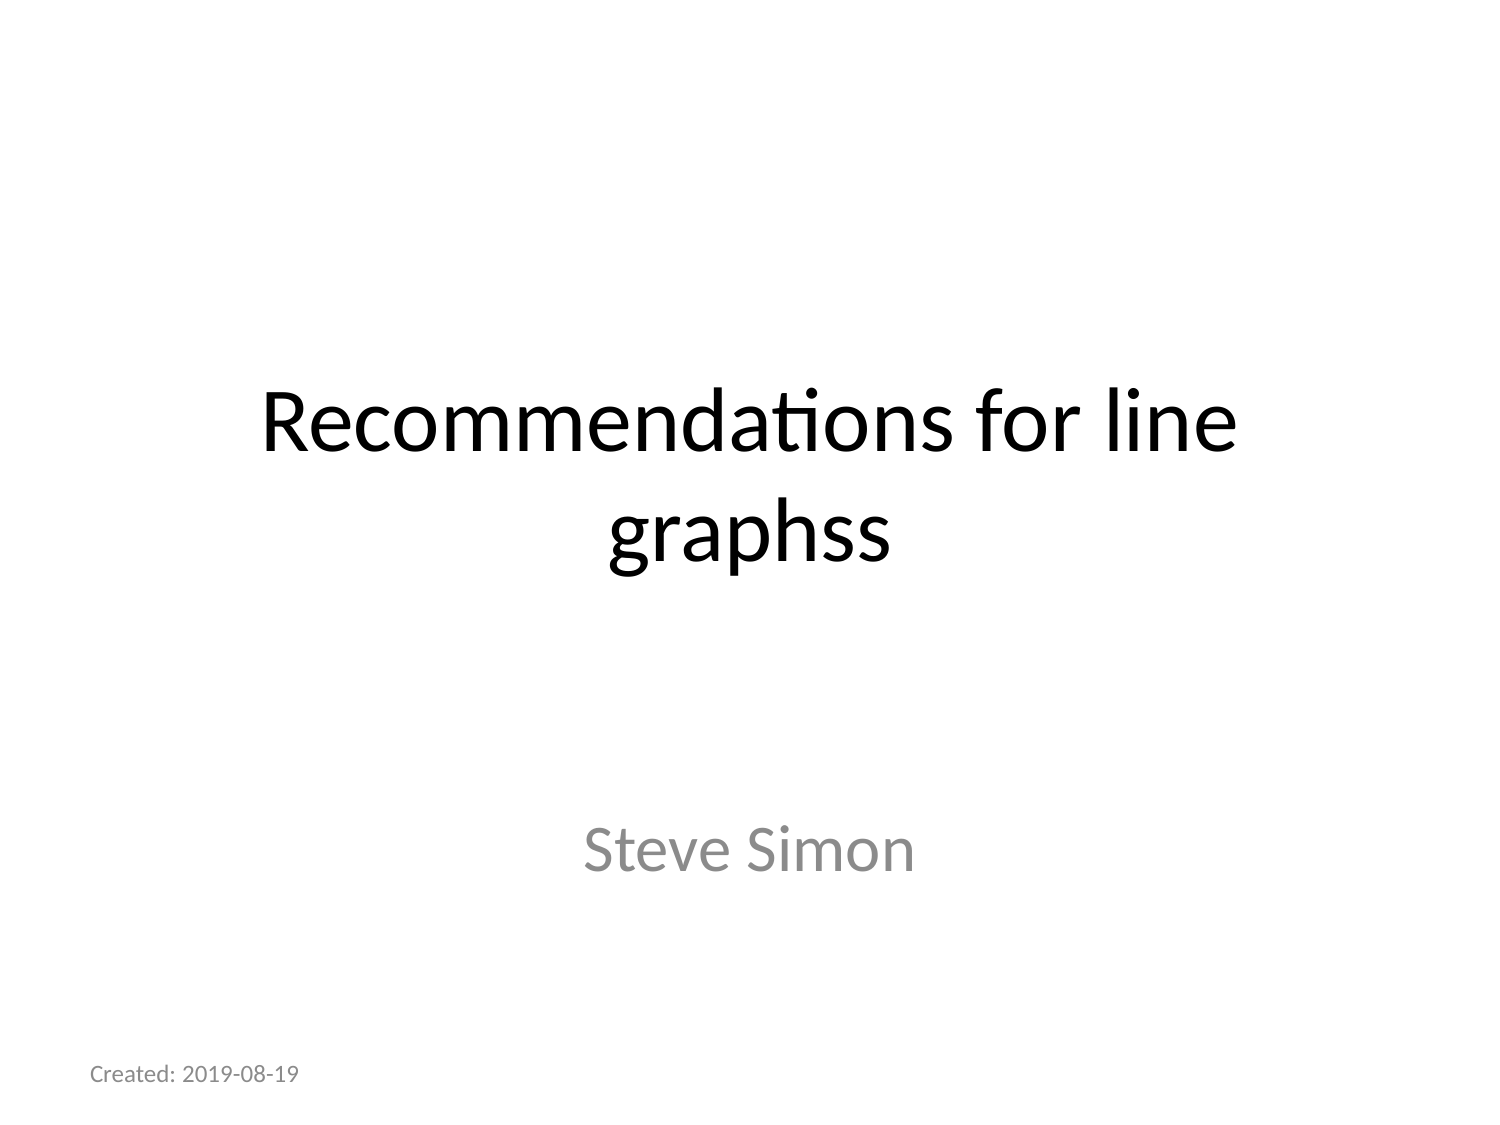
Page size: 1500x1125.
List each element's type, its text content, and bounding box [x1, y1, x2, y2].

subtitle Steve Simon [225, 637, 1275, 925]
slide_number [75, 1042, 425, 1103]
title Recommendations for line graphss [112, 349, 1388, 591]
